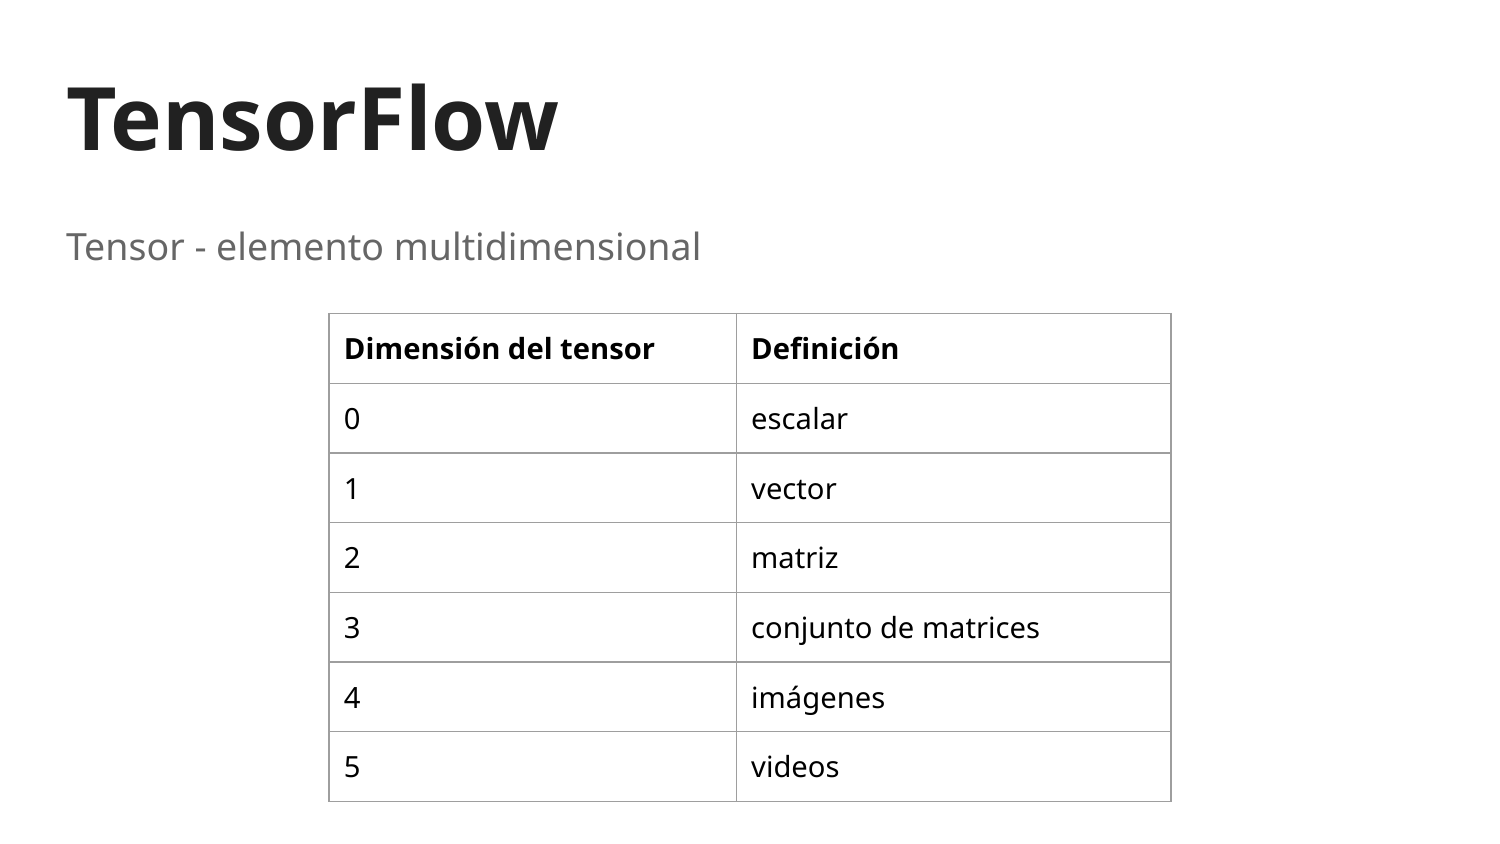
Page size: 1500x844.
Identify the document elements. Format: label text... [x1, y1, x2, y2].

table_cell vector [737, 454, 1170, 522]
table_cell 0 [330, 384, 736, 452]
list Tensor - elemento multidimensional [51, 201, 1449, 750]
table_header Dimensión del tensor [330, 314, 736, 383]
table_cell 4 [330, 663, 736, 731]
table_cell videos [737, 732, 1170, 801]
table_cell 3 [330, 593, 736, 661]
table_cell 2 [330, 523, 736, 592]
table_header Definición [737, 314, 1170, 383]
table_cell 5 [330, 732, 736, 801]
title TensorFlow [51, 48, 1449, 180]
table_cell matriz [737, 523, 1170, 592]
table_cell conjunto de matrices [737, 593, 1170, 661]
table_cell imágenes [737, 663, 1170, 731]
table_cell escalar [737, 384, 1170, 452]
table_cell 1 [330, 454, 736, 522]
